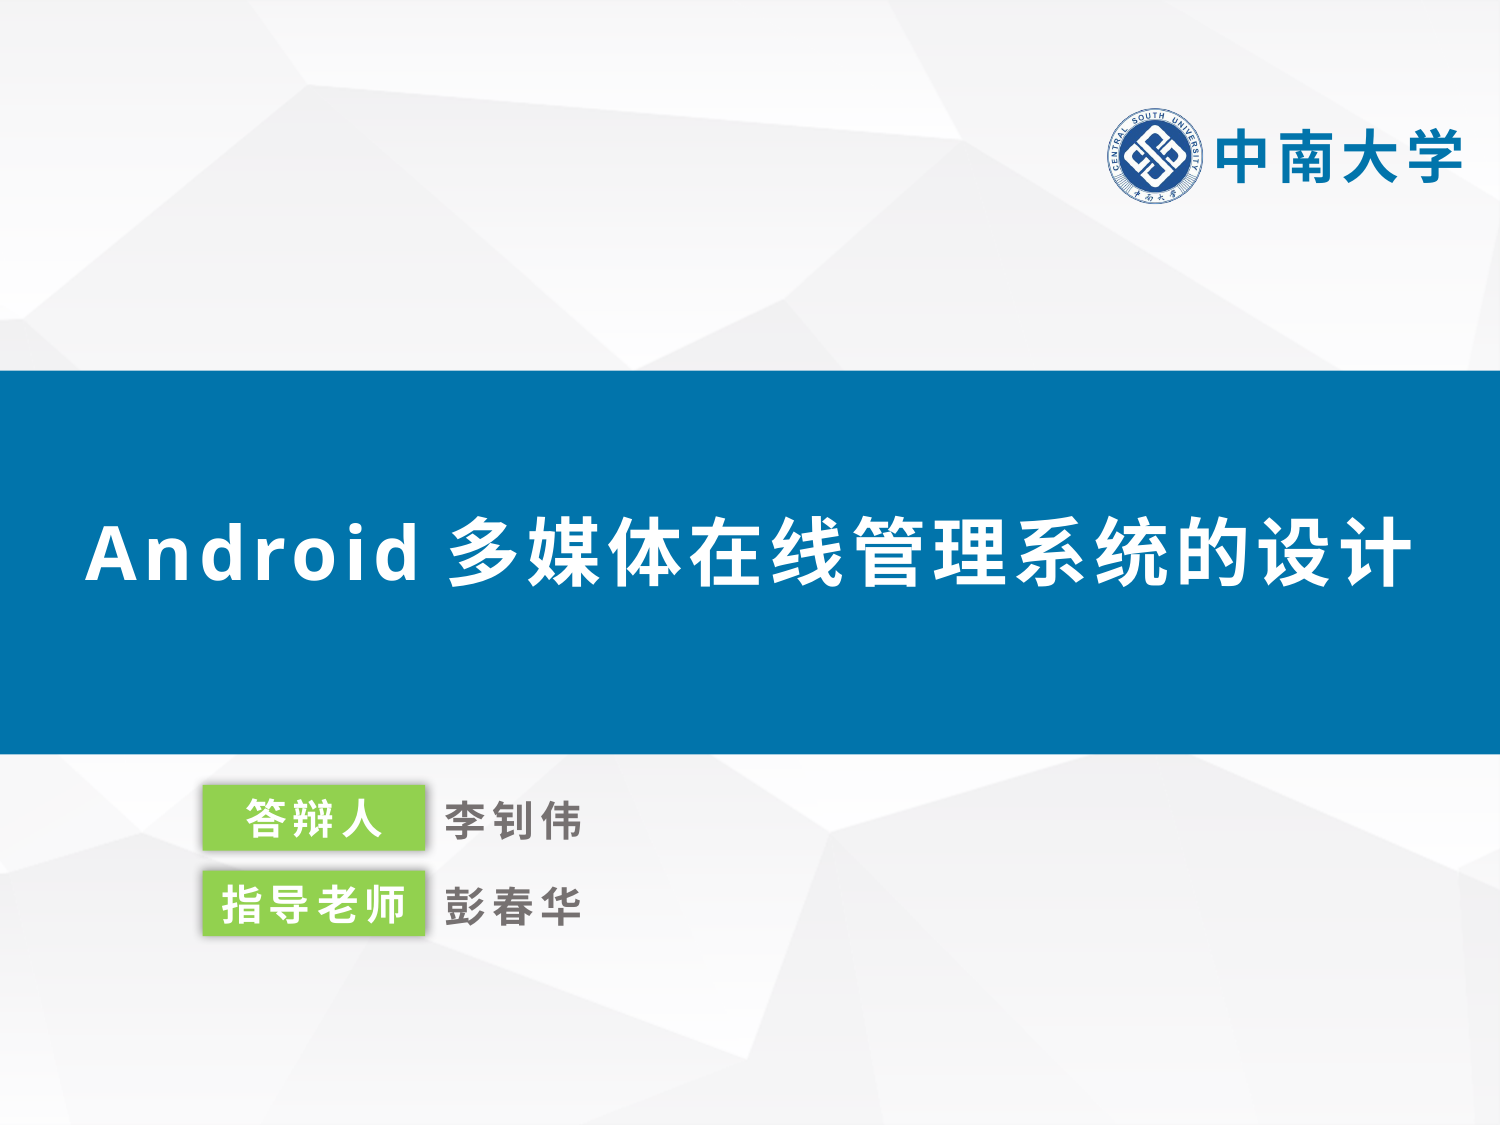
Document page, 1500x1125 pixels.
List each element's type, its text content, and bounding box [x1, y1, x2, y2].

picture [0, 0, 1500, 369]
text_box Android多媒体在线管理系统的设计 [12, 498, 1488, 603]
text_box 李钊伟 [429, 787, 695, 853]
text_box 指导老师 [202, 869, 426, 937]
text_box 彭春华 [429, 873, 695, 938]
text_box 答辩人 [202, 784, 426, 852]
text_box 中南大学 [1211, 112, 1488, 198]
text_box [0, 369, 1500, 755]
picture [0, 755, 1500, 1125]
